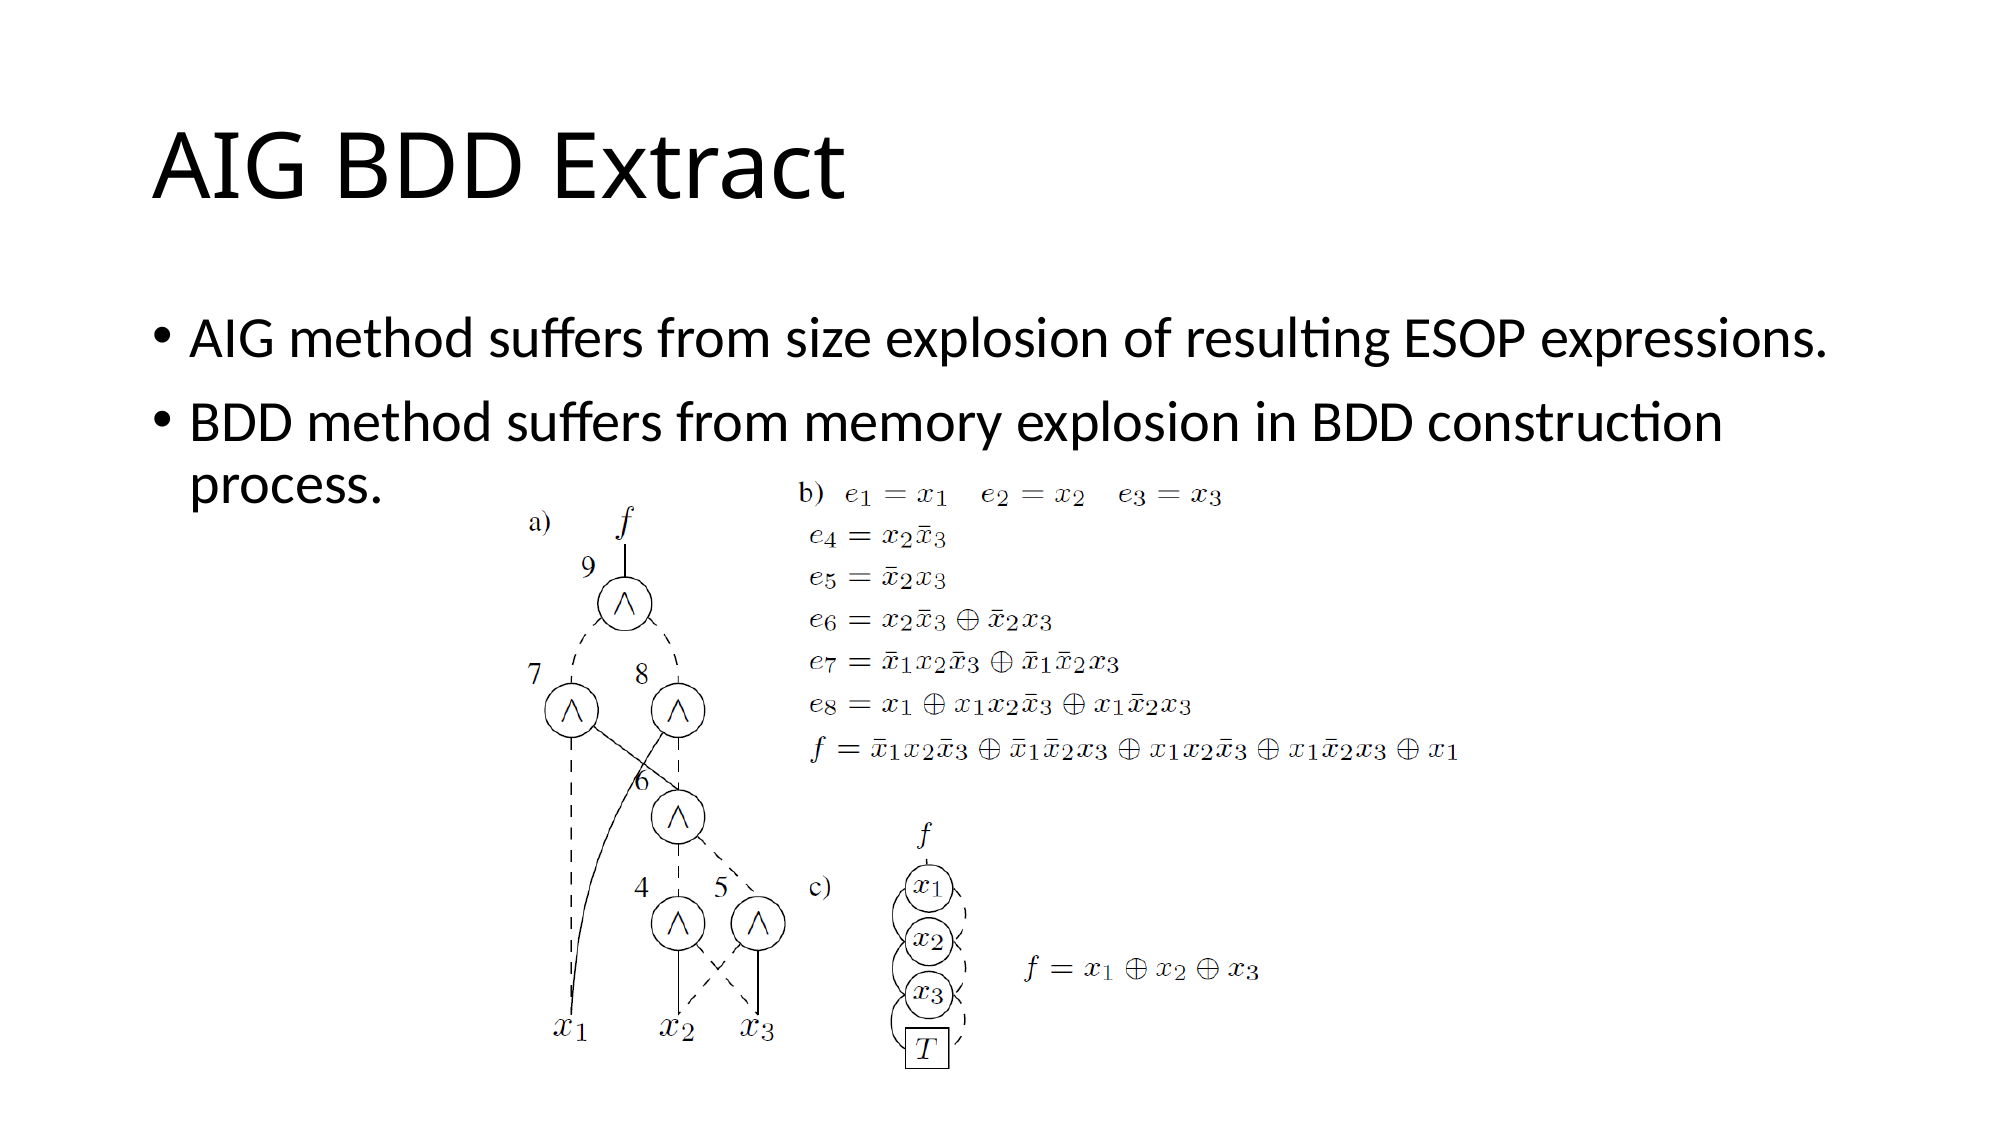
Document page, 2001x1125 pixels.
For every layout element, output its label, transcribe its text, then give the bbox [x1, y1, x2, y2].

title AIG BDD Extract [137, 59, 1863, 278]
picture [514, 459, 1486, 1100]
list AIG method suffers from size explosion of resulting ESOP expressions. BDD method suffers from memory explosion in BDD construction process. [137, 299, 1863, 1014]
